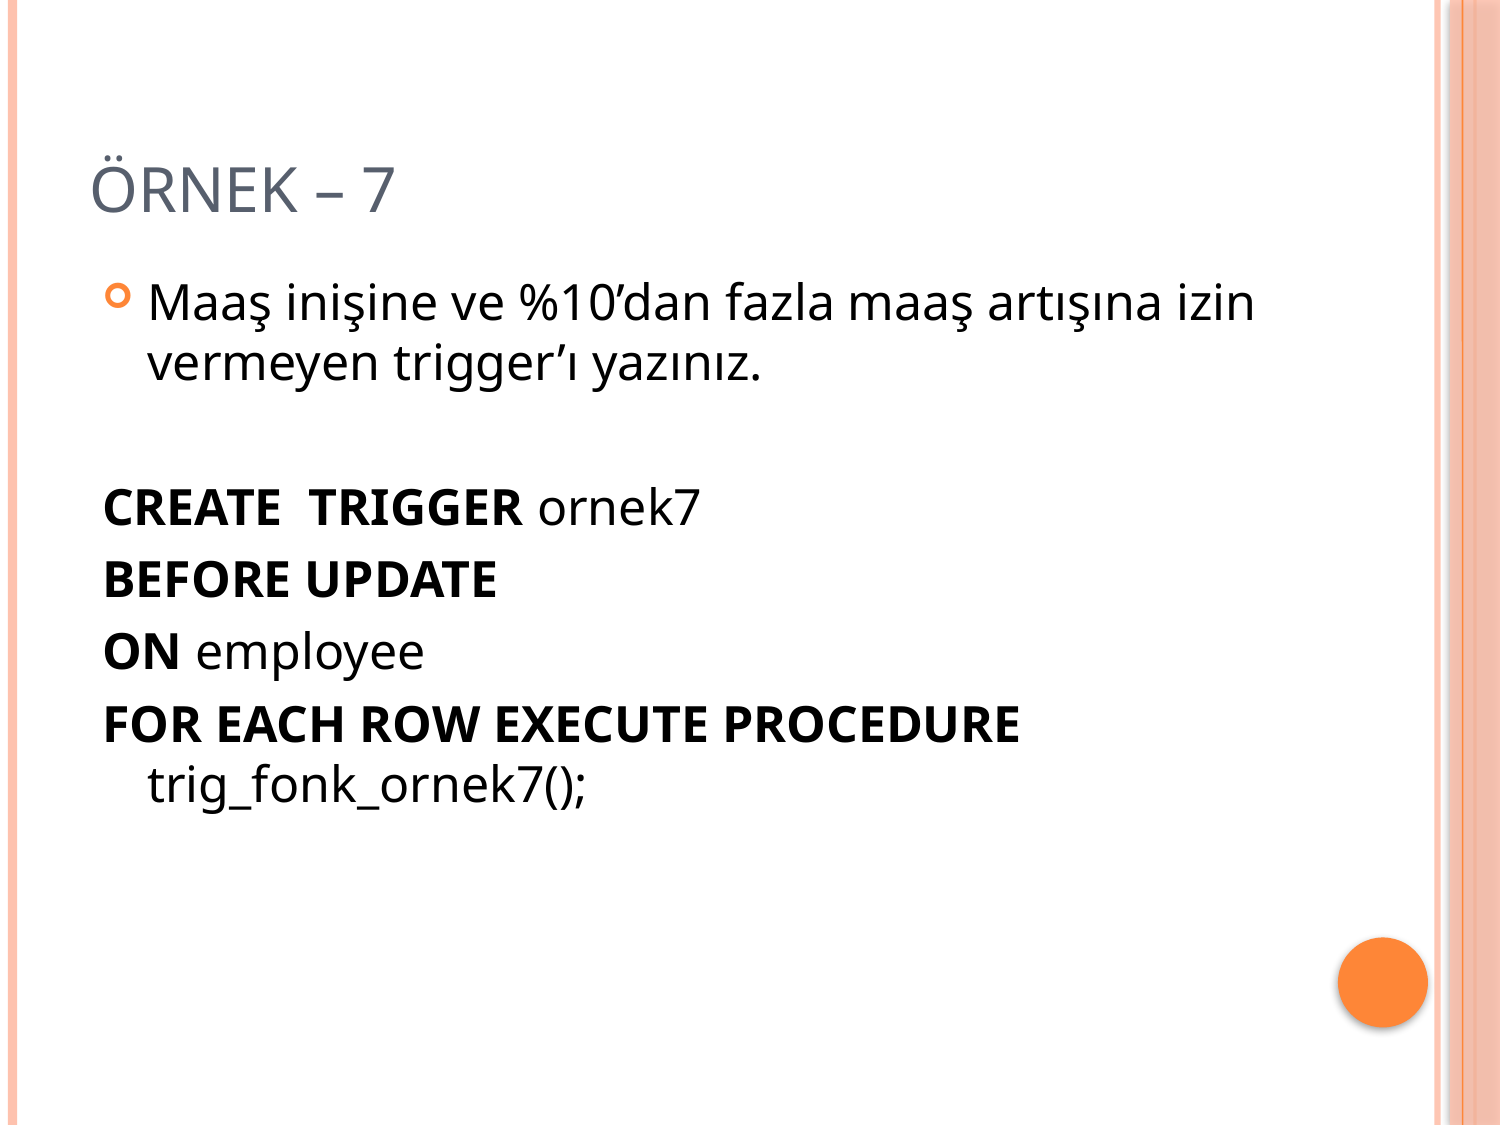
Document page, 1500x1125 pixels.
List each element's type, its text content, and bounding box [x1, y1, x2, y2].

list Maaş inişine ve %10’dan fazla maaş artışına izin vermeyen trigger’ı yazınız. CREATE TRIGGER ornek7 BEFORE UPDATE ON employee FOR EACH ROW EXECUTE PROCEDURE trig_fonk_ornek7(); [87, 262, 1313, 1062]
title Örnek – 7 [75, 45, 1300, 233]
